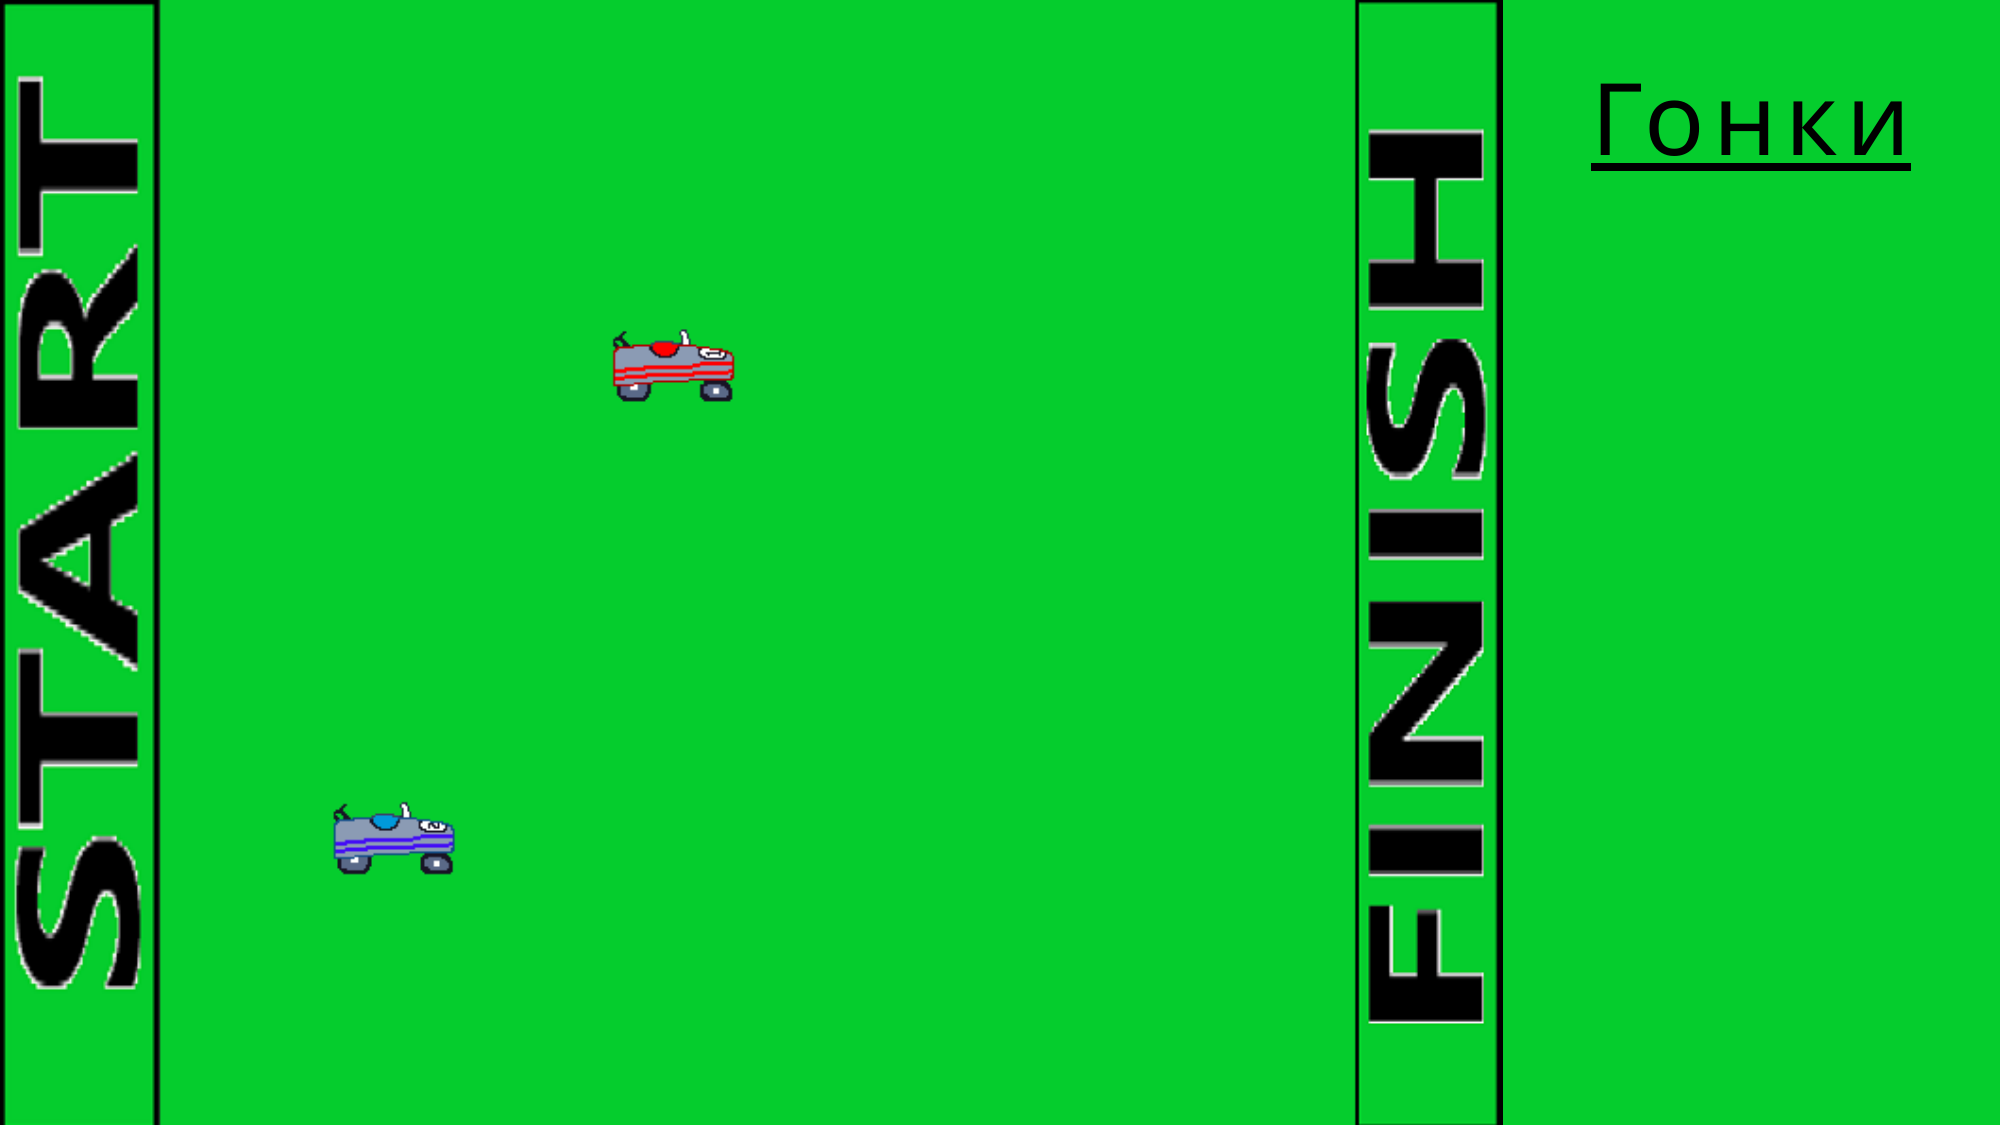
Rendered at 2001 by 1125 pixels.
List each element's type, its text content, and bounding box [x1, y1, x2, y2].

title Гонки [1503, 14, 2000, 233]
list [0, 0, 1503, 1125]
